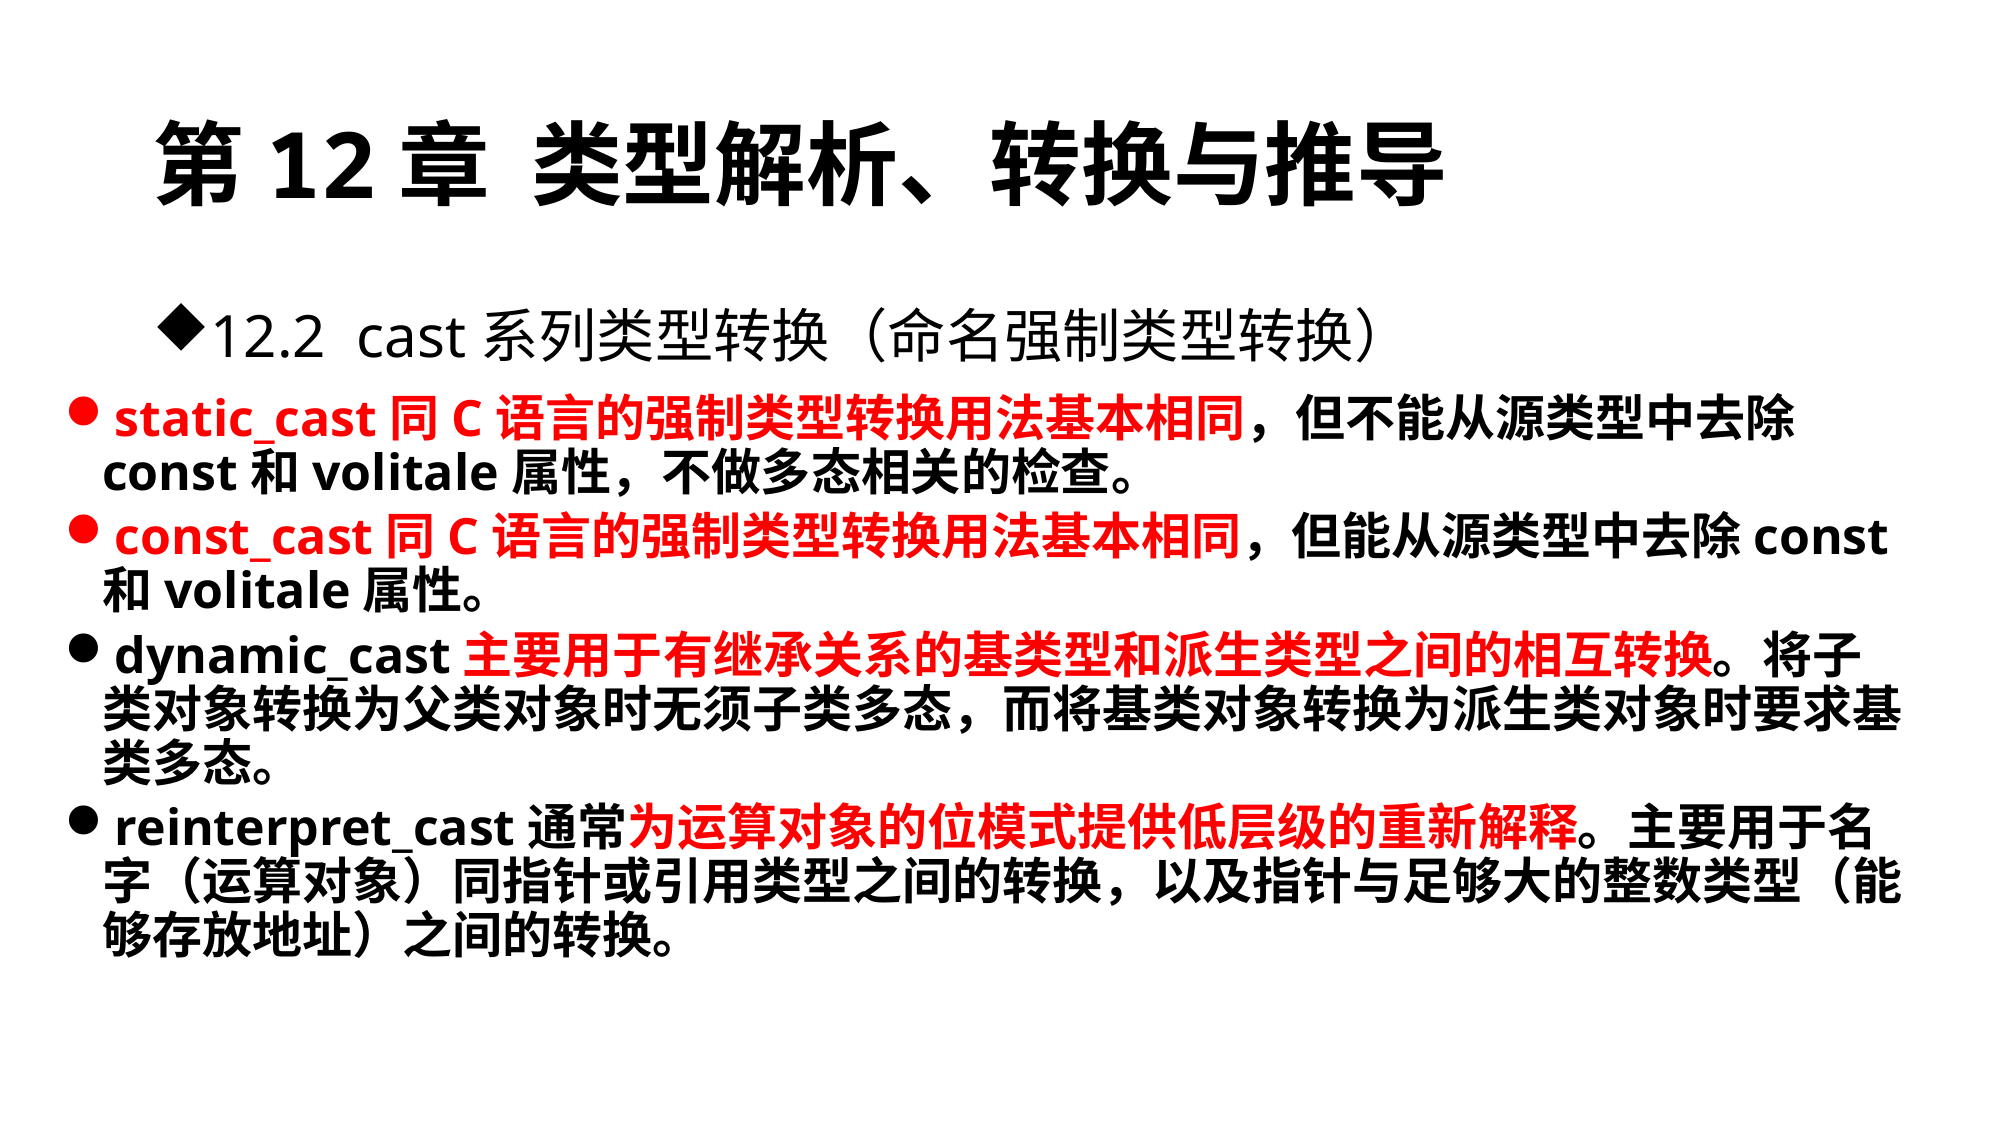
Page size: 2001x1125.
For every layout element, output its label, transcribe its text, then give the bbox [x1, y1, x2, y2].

text_box static_cast同C语言的强制类型转换用法基本相同，但不能从源类型中去除const和volitale属性，不做多态相关的检查。 const_cast同C语言的强制类型转换用法基本相同，但能从源类型中去除const和volitale属性。 dynamic_cast主要用于有继承关系的基类型和派生类型之间的相互转换。将子类对象转换为父类对象时无须子类多态，而将基类对象转换为派生类对象时要求基类多态。 reinterpret_cast通常为运算对象的位模式提供低层级的重新解释。主要用于名字（运算对象）同指针或引用类型之间的转换，以及指针与足够大的整数类型（能够存放地址）之间的转换。 [50, 386, 1923, 972]
title 第12章 类型解析、转换与推导 [137, 59, 1863, 278]
list 12.2 cast系列类型转换（命名强制类型转换） [137, 299, 1863, 386]
